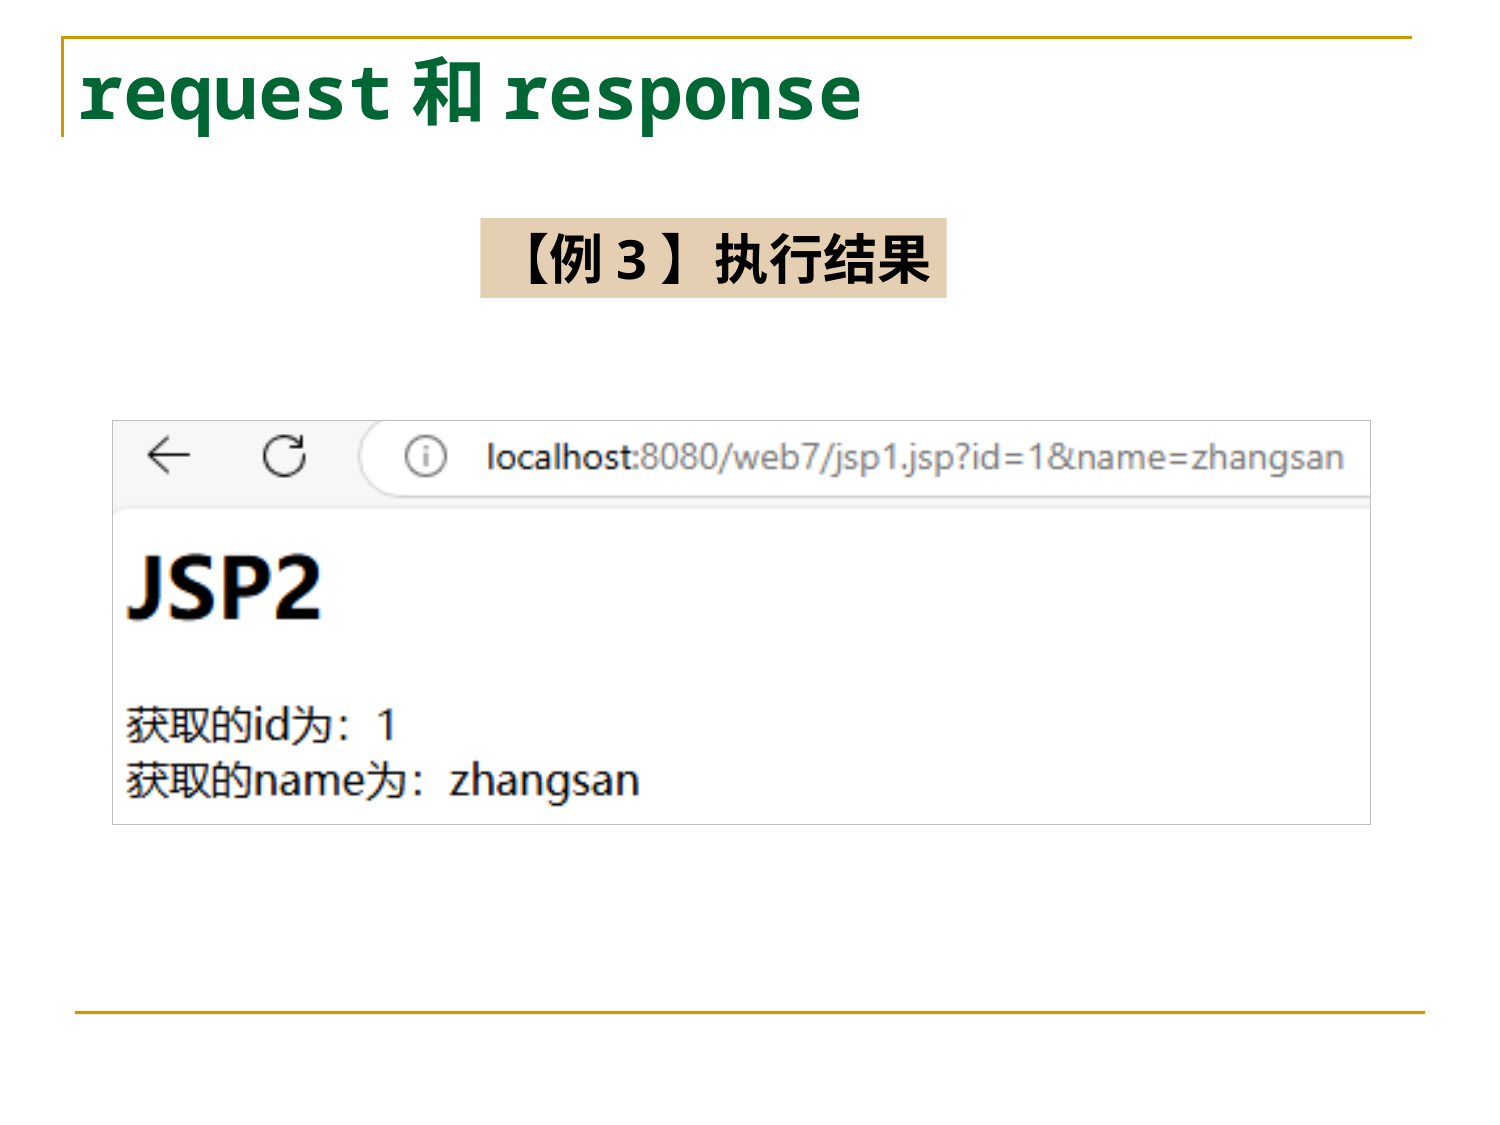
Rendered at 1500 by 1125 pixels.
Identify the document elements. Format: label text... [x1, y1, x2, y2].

title request和response [63, 0, 987, 142]
text_box 【例3】执行结果 [480, 218, 947, 298]
picture [112, 420, 1371, 825]
